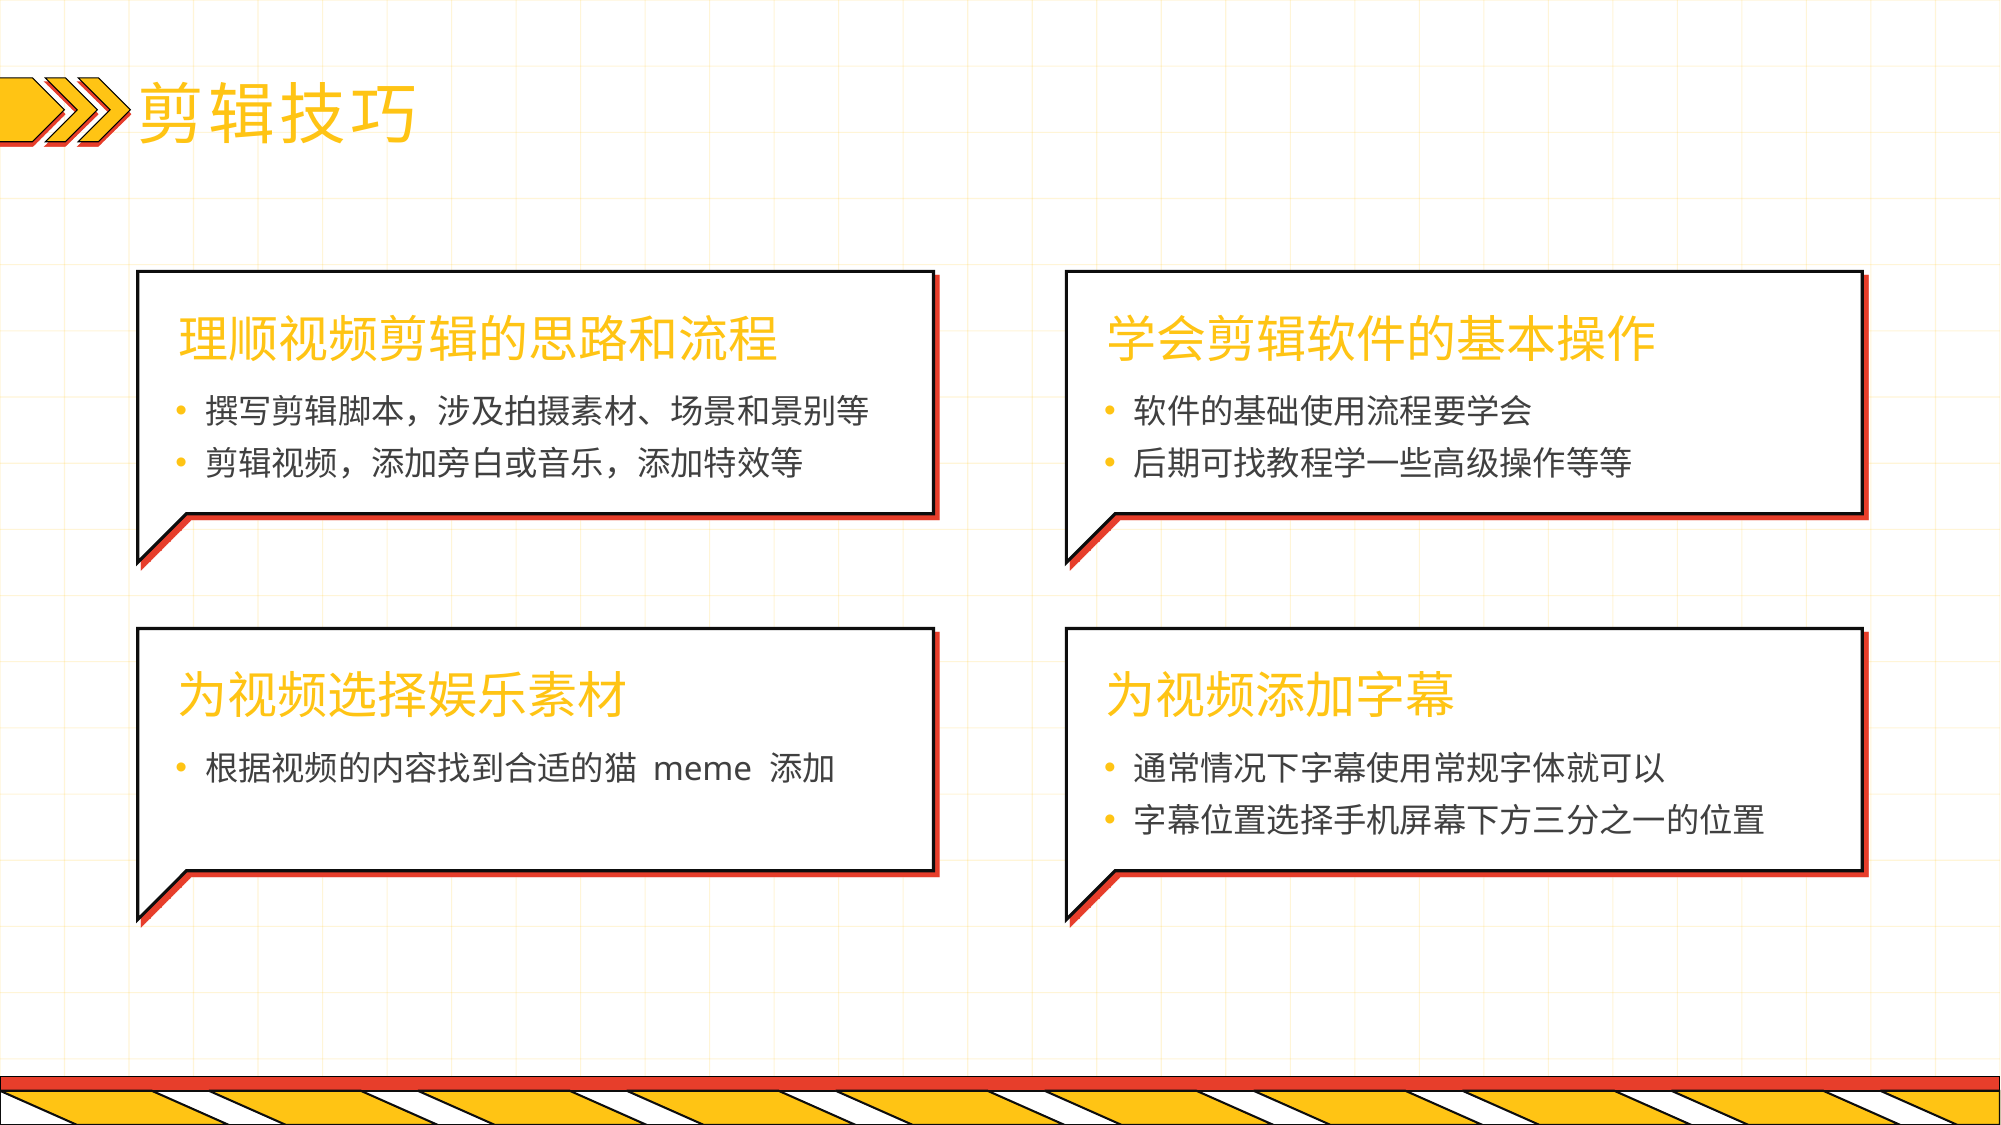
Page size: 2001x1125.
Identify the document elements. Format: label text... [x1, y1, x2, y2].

text_box 软件的基础使用流程要学会 后期可找教程学一些高级操作等等 [1104, 378, 1824, 482]
text_box 理顺视频剪辑的思路和流程 [178, 306, 779, 368]
text_box 通常情况下字幕使用常规字体就可以 字幕位置选择手机屏幕下方三分之一的位置 [1104, 735, 1824, 839]
text_box [136, 270, 935, 565]
text_box [1065, 270, 1864, 565]
title 剪辑技巧 [137, 81, 424, 269]
text_box 为视频选择娱乐素材 [177, 664, 628, 725]
text_box [136, 627, 935, 923]
text_box 撰写剪辑脚本，涉及拍摄素材、场景和景别等 剪辑视频，添加旁白或音乐，添加特效等 [175, 378, 895, 482]
text_box 学会剪辑软件的基本操作 [1106, 306, 1657, 368]
text_box [1065, 627, 1864, 923]
text_box 根据视频的内容找到合适的猫 meme 添加 [175, 735, 895, 788]
text_box 为视频添加字幕 [1105, 664, 1457, 725]
